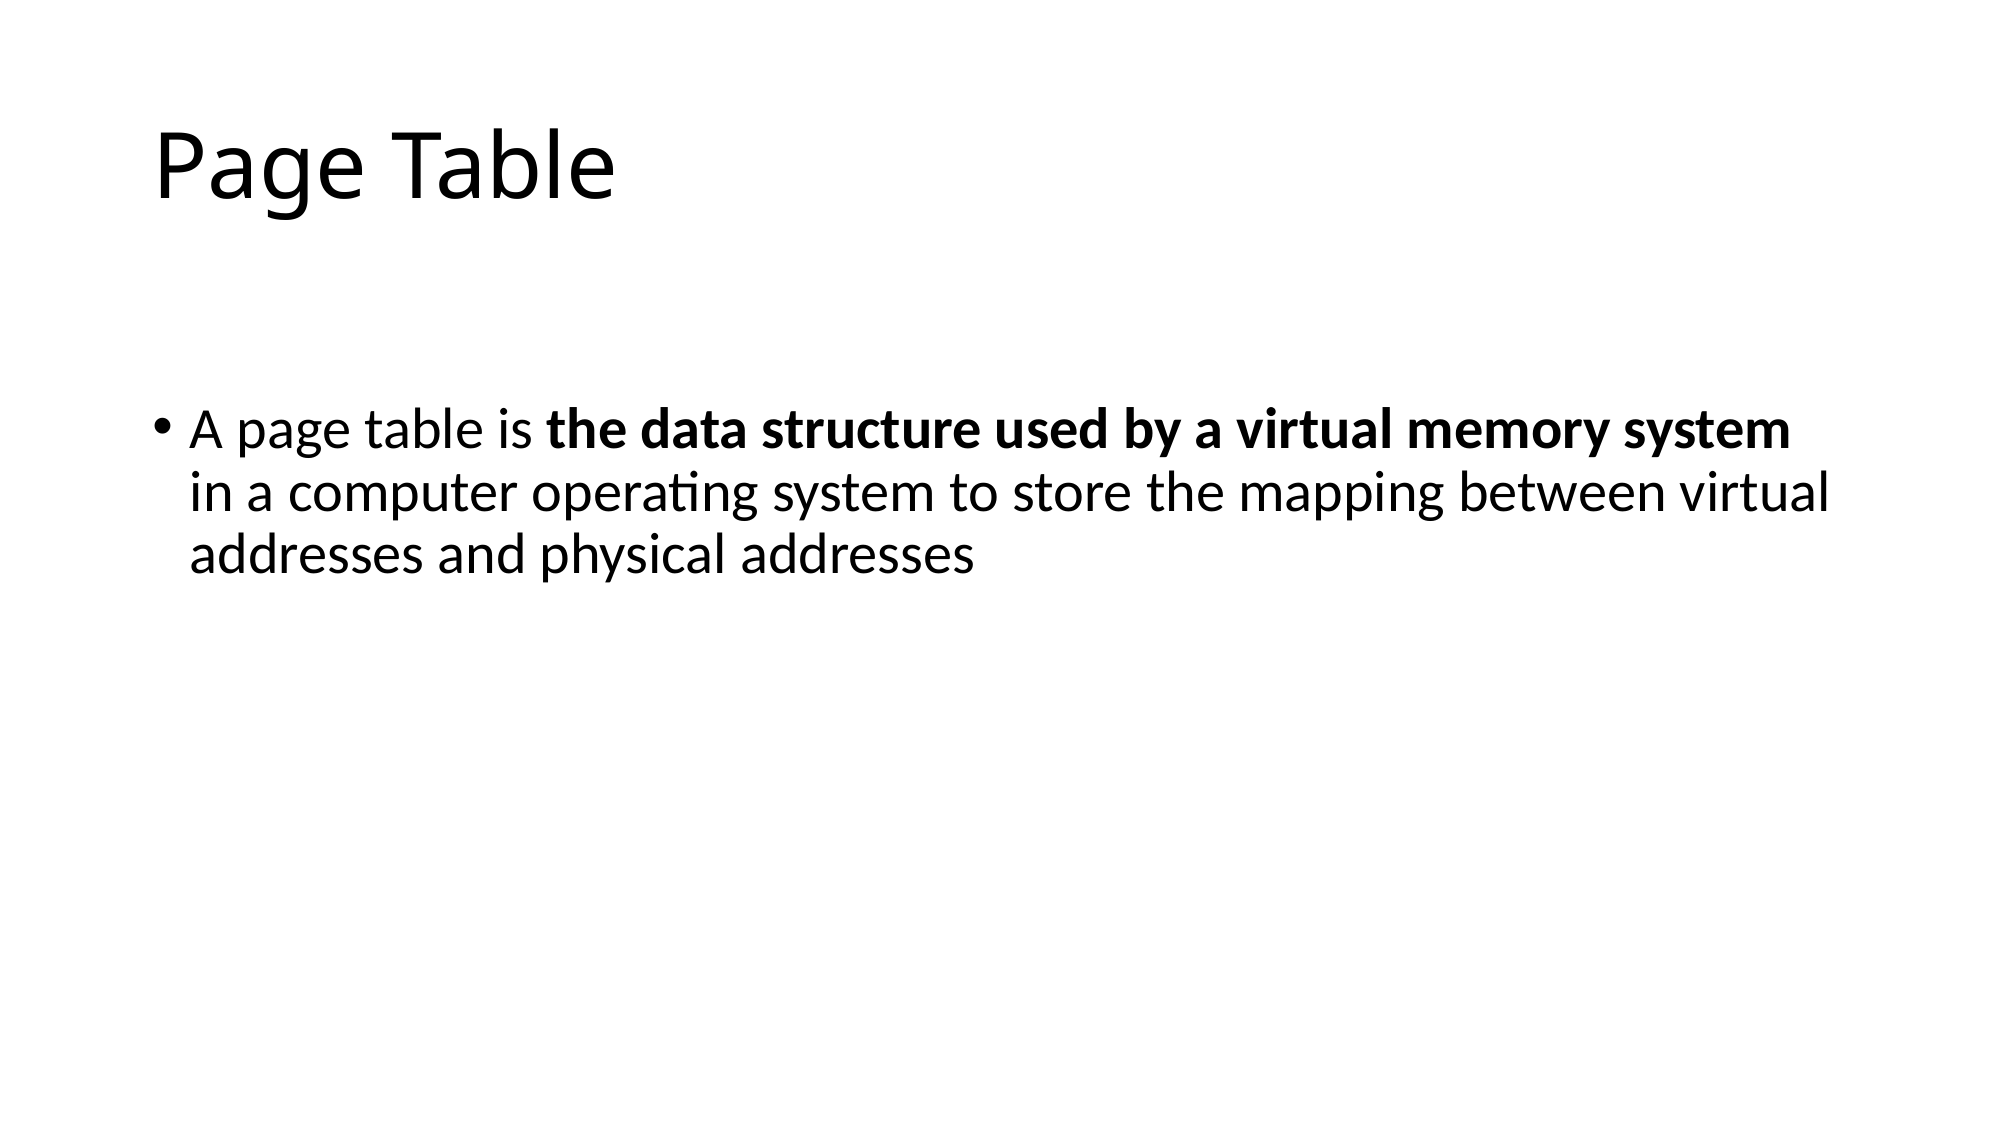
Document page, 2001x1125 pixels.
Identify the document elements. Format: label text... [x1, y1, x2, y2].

list A page table is the data structure used by a virtual memory system in a computer operating system to store the mapping between virtual addresses and physical addresses [137, 299, 1863, 1014]
title Page Table [137, 59, 1863, 278]
